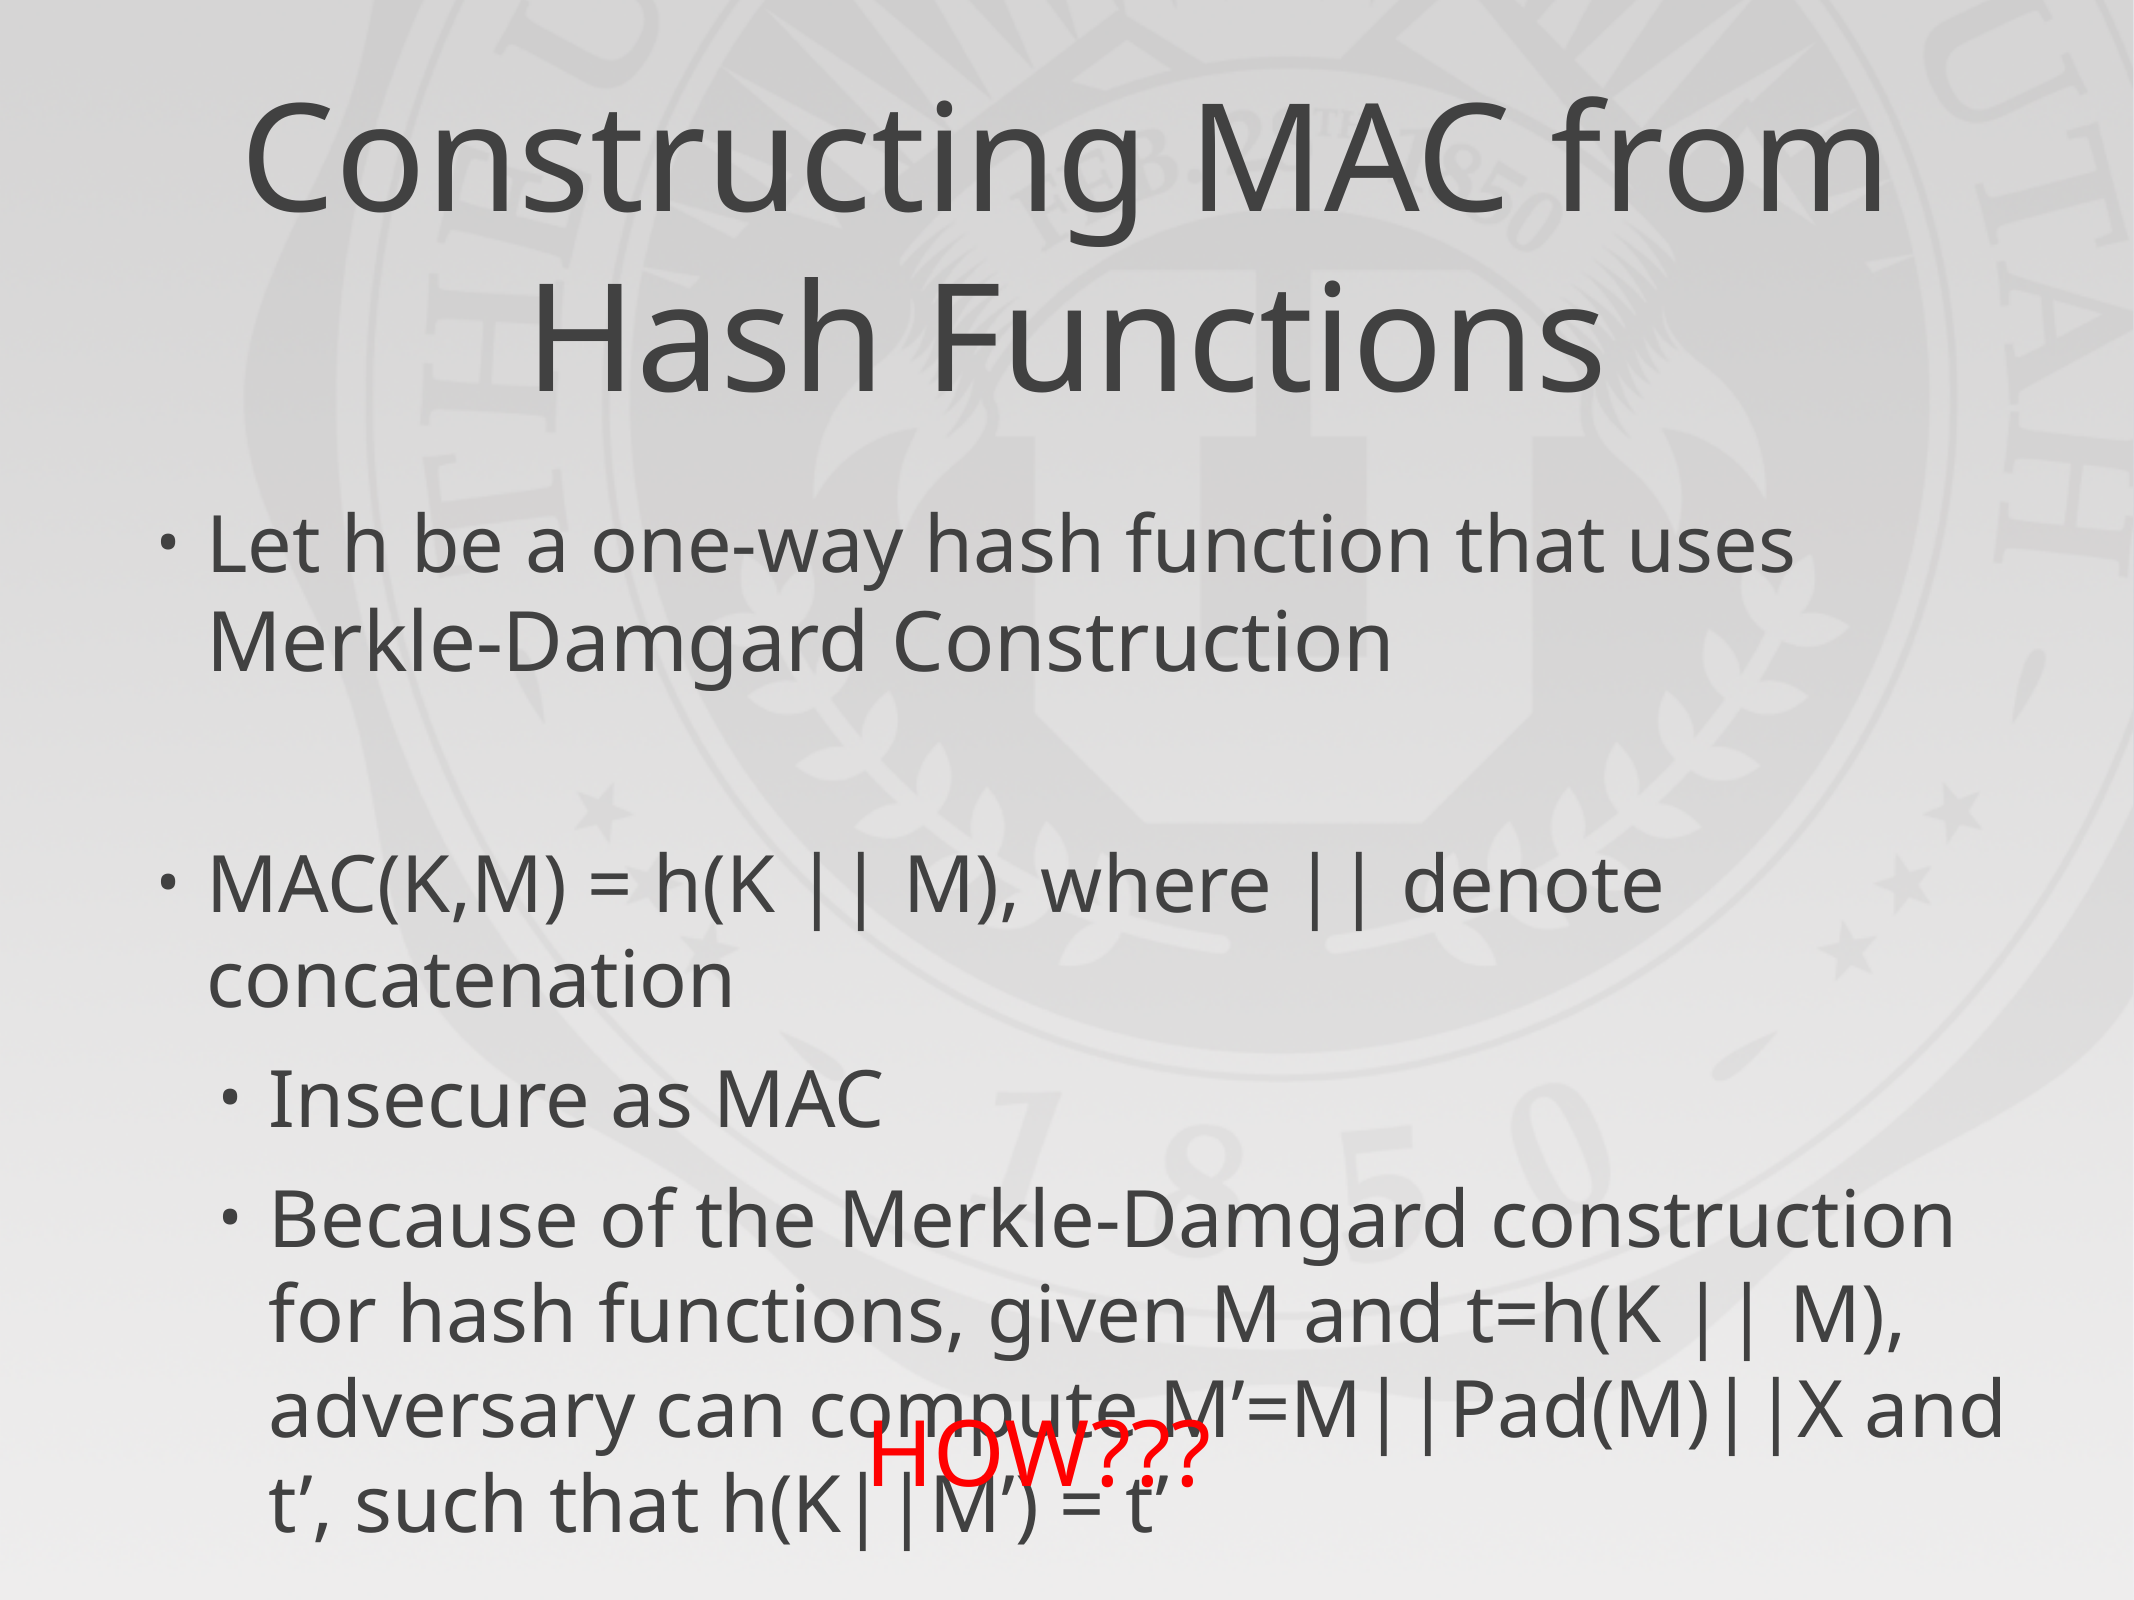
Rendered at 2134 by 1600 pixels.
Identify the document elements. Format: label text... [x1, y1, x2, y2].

title Constructing MAC from Hash Functions [58, 41, 2075, 442]
text_box HOW??? [776, 1400, 1226, 1514]
list Let h be a one-way hash function that uses Merkle-Damgard Construction MAC(K,M) = h(K || M), where || denote concatenation Insecure as MAC Because of the Merkle-Damgard construction for hash functions, given M and t=h(K || M), adversary can compute M’=M||Pad(M)||X and t’, such that h(K||M’) = t’ [141, 485, 2100, 1501]
picture [0, 0, 2134, 1600]
